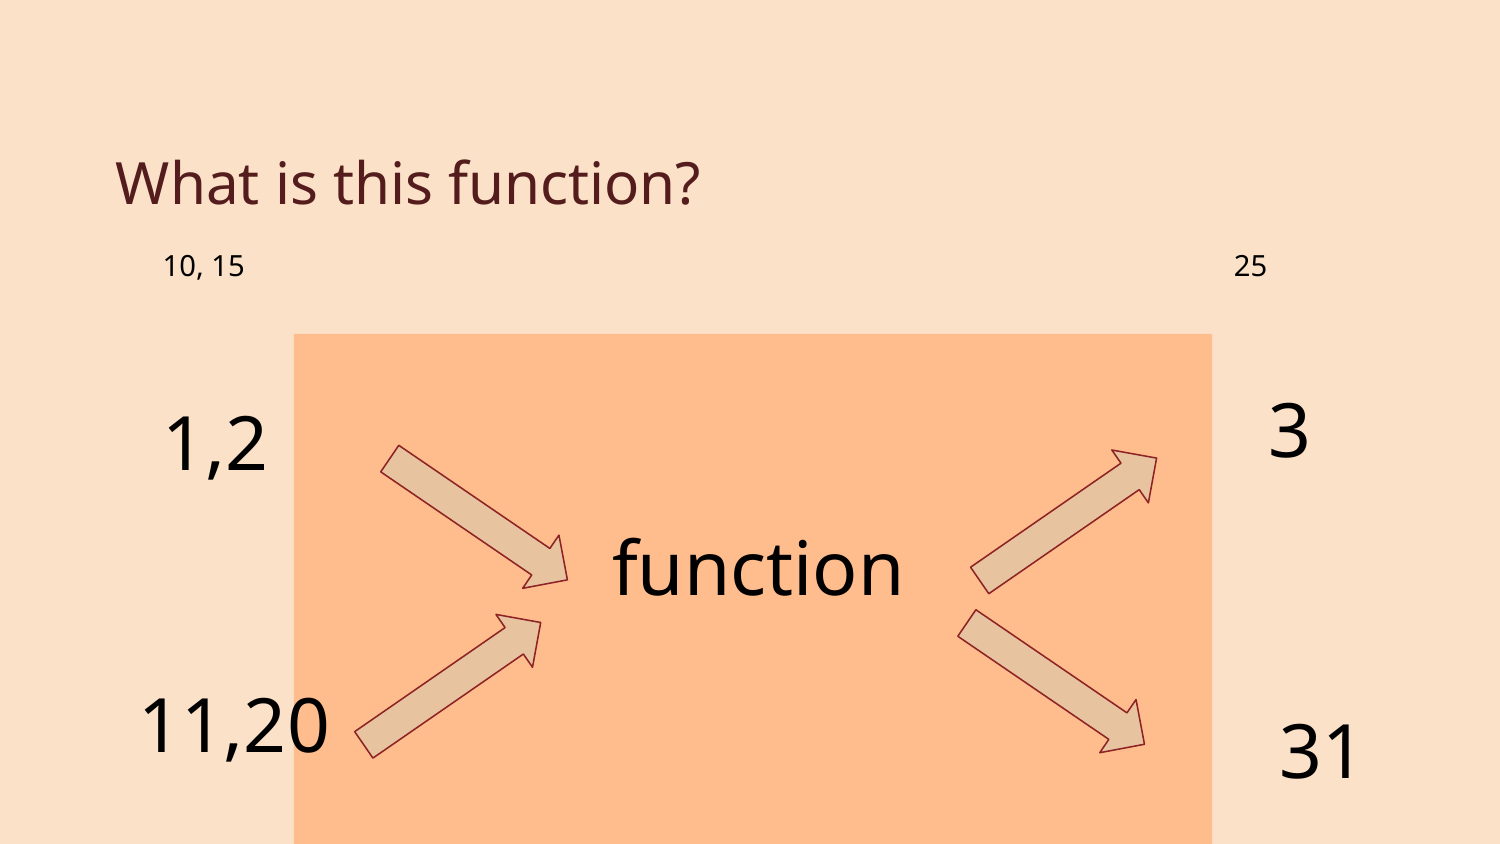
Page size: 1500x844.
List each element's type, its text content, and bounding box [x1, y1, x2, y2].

text_box function [596, 505, 937, 625]
text_box 25 [1219, 232, 1378, 331]
text_box 3 [1253, 367, 1378, 477]
title What is this function? [100, 84, 876, 232]
text_box [354, 614, 541, 759]
text_box 11,20 [123, 662, 346, 772]
text_box [380, 445, 568, 589]
text_box 10, 15 [147, 232, 306, 331]
text_box 31 [1264, 688, 1388, 798]
text_box [957, 609, 1145, 753]
text_box 1,2 [146, 380, 346, 489]
text_box [970, 450, 1157, 594]
